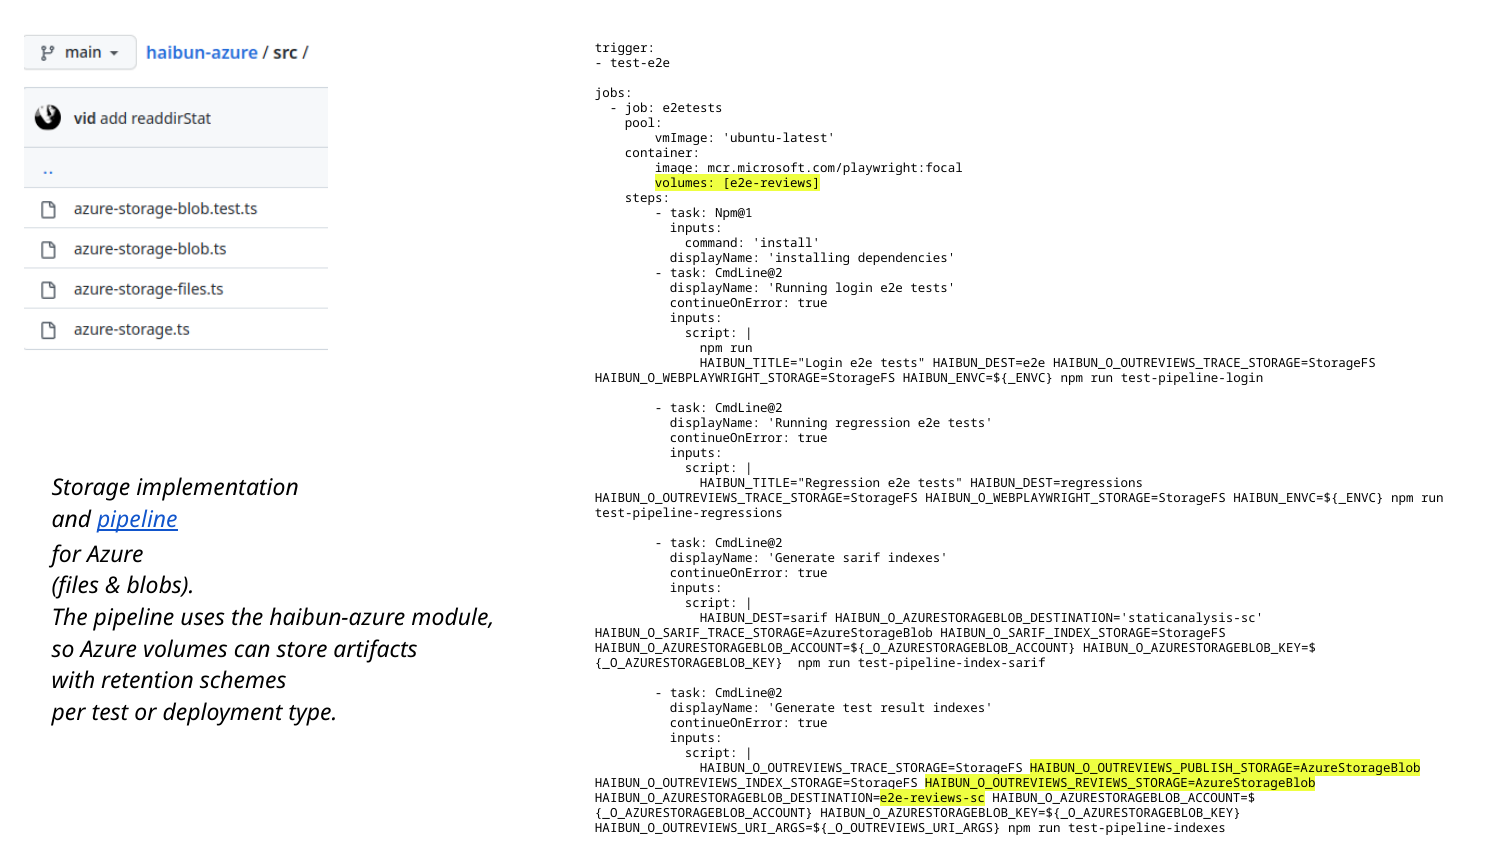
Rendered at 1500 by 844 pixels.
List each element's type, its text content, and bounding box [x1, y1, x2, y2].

text_box trigger: - test-e2e jobs: - job: e2etests pool: vmImage: 'ubuntu-latest' container: image: mcr.microsoft.com/playwright:focal volumes: [e2e-reviews] steps: - task: Npm@1 inputs: command: 'install' displayName: 'installing dependencies' - task: CmdLine@2 displayName: 'Running login e2e tests' continueOnError: true inputs: script: | npm run HAIBUN_TITLE="Login e2e tests" HAIBUN_DEST=e2e HAIBUN_O_OUTREVIEWS_TRACE_STORAGE=StorageFS HAIBUN_O_WEBPLAYWRIGHT_STORAGE=StorageFS HAIBUN_ENVC=${_ENVC} npm run test-pipeline-login - task: CmdLine@2 displayName: 'Running regression e2e tests' continueOnError: true inputs: script: | HAIBUN_TITLE="Regression e2e tests" HAIBUN_DEST=regressions HAIBUN_O_OUTREVIEWS_TRACE_STORAGE=StorageFS HAIBUN_O_WEBPLAYWRIGHT_STORAGE=StorageFS HAIBUN_ENVC=${_ENVC} npm run test-pipeline-regressions - task: CmdLine@2 displayName: 'Generate sarif indexes' continueOnError: true inputs: script: | HAIBUN_DEST=sarif HAIBUN_O_AZURESTORAGEBLOB_DESTINATION='staticanalysis-sc' HAIBUN_O_SARIF_TRACE_STORAGE=AzureStorageBlob HAIBUN_O_SARIF_INDEX_STORAGE=StorageFS HAIBUN_O_AZURESTORAGEBLOB_ACCOUNT=${_O_AZURESTORAGEBLOB_ACCOUNT} HAIBUN_O_AZURESTORAGEBLOB_KEY=${_O_AZURESTORAGEBLOB_KEY} npm run test-pipeline-index-sarif - task: CmdLine@2 displayName: 'Generate test result indexes' continueOnError: true inputs: script: | HAIBUN_O_OUTREVIEWS_TRACE_STORAGE=StorageFS HAIBUN_O_OUTREVIEWS_PUBLISH_STORAGE=AzureStorageBlob HAIBUN_O_OUTREVIEWS_INDEX_STORAGE=StorageFS HAIBUN_O_OUTREVIEWS_REVIEWS_STORAGE=AzureStorageBlob HAIBUN_O_AZURESTORAGEBLOB_DESTINATION=e2e-reviews-sc HAIBUN_O_AZURESTORAGEBLOB_ACCOUNT=${_O_AZURESTORAGEBLOB_ACCOUNT} HAIBUN_O_AZURESTORAGEBLOB_KEY=${_O_AZURESTORAGEBLOB_KEY} HAIBUN_O_OUTREVIEWS_URI_ARGS=${_O_OUTREVIEWS_URI_ARGS} npm run test-pipeline-indexes [580, 24, 1480, 844]
picture [24, 24, 328, 362]
text_box Storage implementation and pipeline for Azure (files & blobs). The pipeline uses the haibun-azure module, so Azure volumes can store artifacts with retention schemes per test or deployment type. [36, 452, 529, 740]
